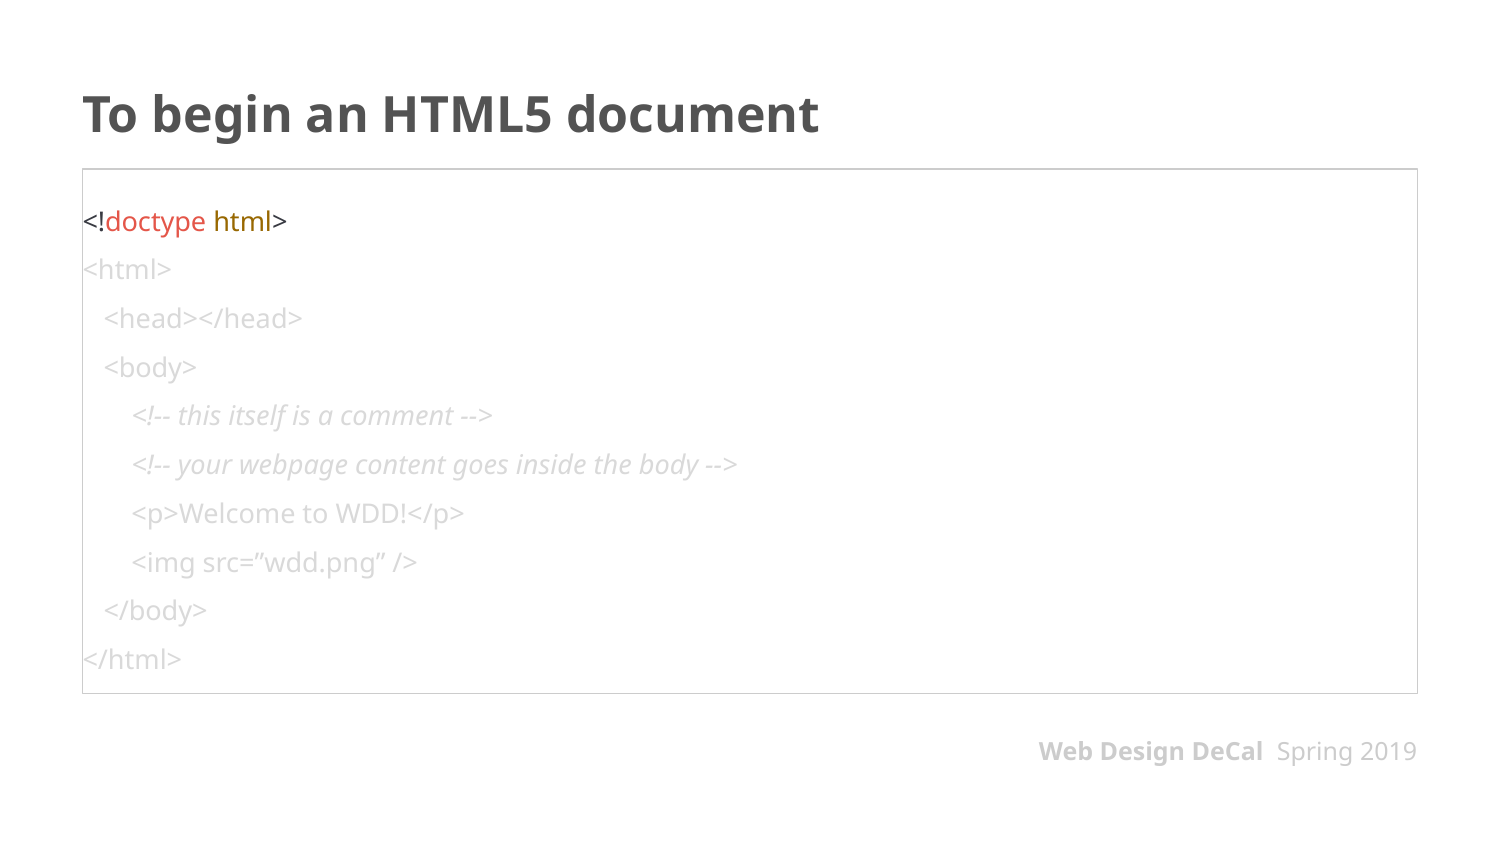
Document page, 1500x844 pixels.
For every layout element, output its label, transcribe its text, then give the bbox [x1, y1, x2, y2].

title To begin an HTML5 document [82, 75, 1418, 150]
list <!doctype html> <html> <head></head> <body> <!-- this itself is a comment --> <!-- your webpage content goes inside the body --> <p>Welcome to WDD!</p> <img src=”wdd.png” /> </body> </html> [82, 168, 1418, 694]
